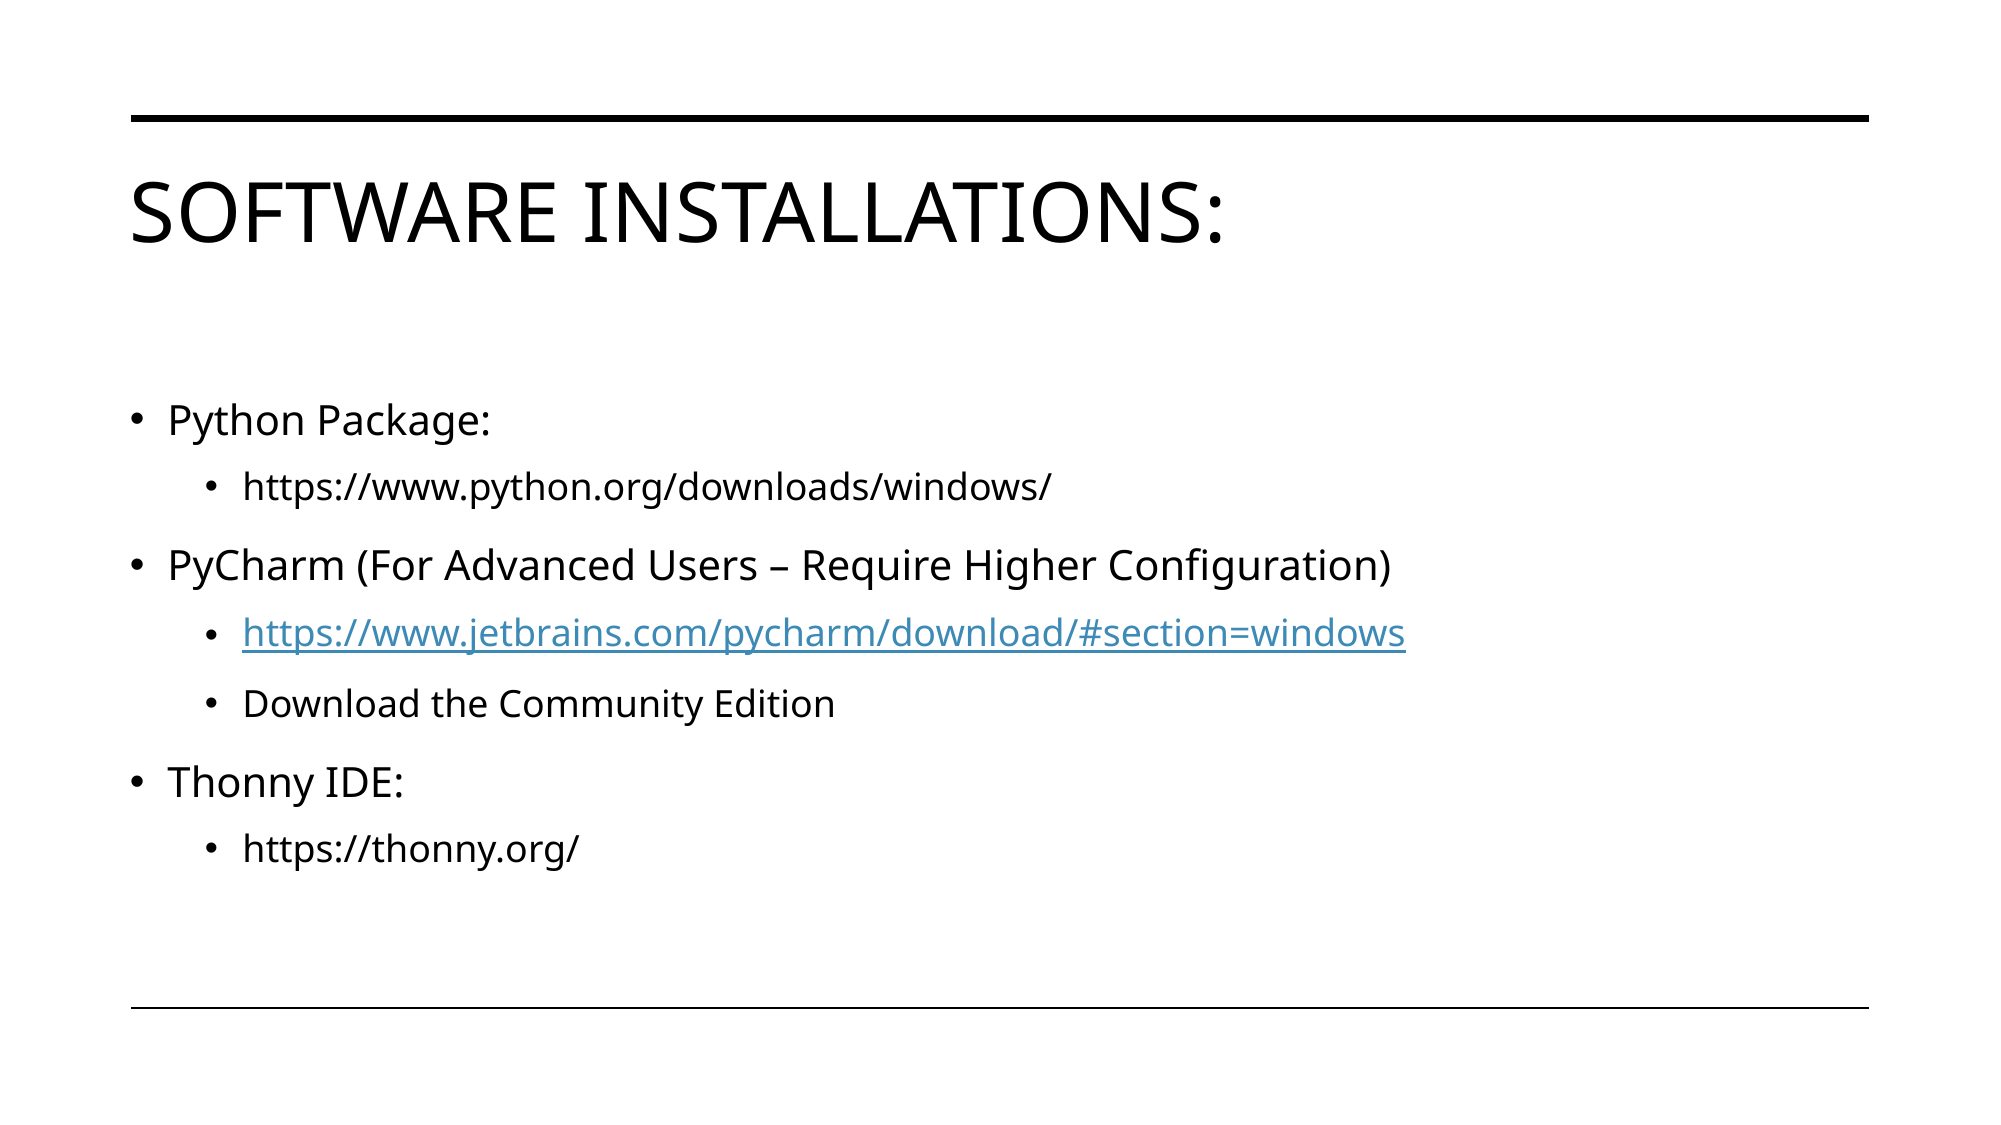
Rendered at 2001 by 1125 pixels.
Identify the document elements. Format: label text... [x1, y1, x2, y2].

list Python Package: https://www.python.org/downloads/windows/ PyCharm (For Advanced Users – Require Higher Configuration) https://www.jetbrains.com/pycharm/download/#section=windows Download the Community Edition Thonny IDE: https://thonny.org/ [114, 376, 1869, 973]
title Software Installations: [114, 151, 1869, 376]
